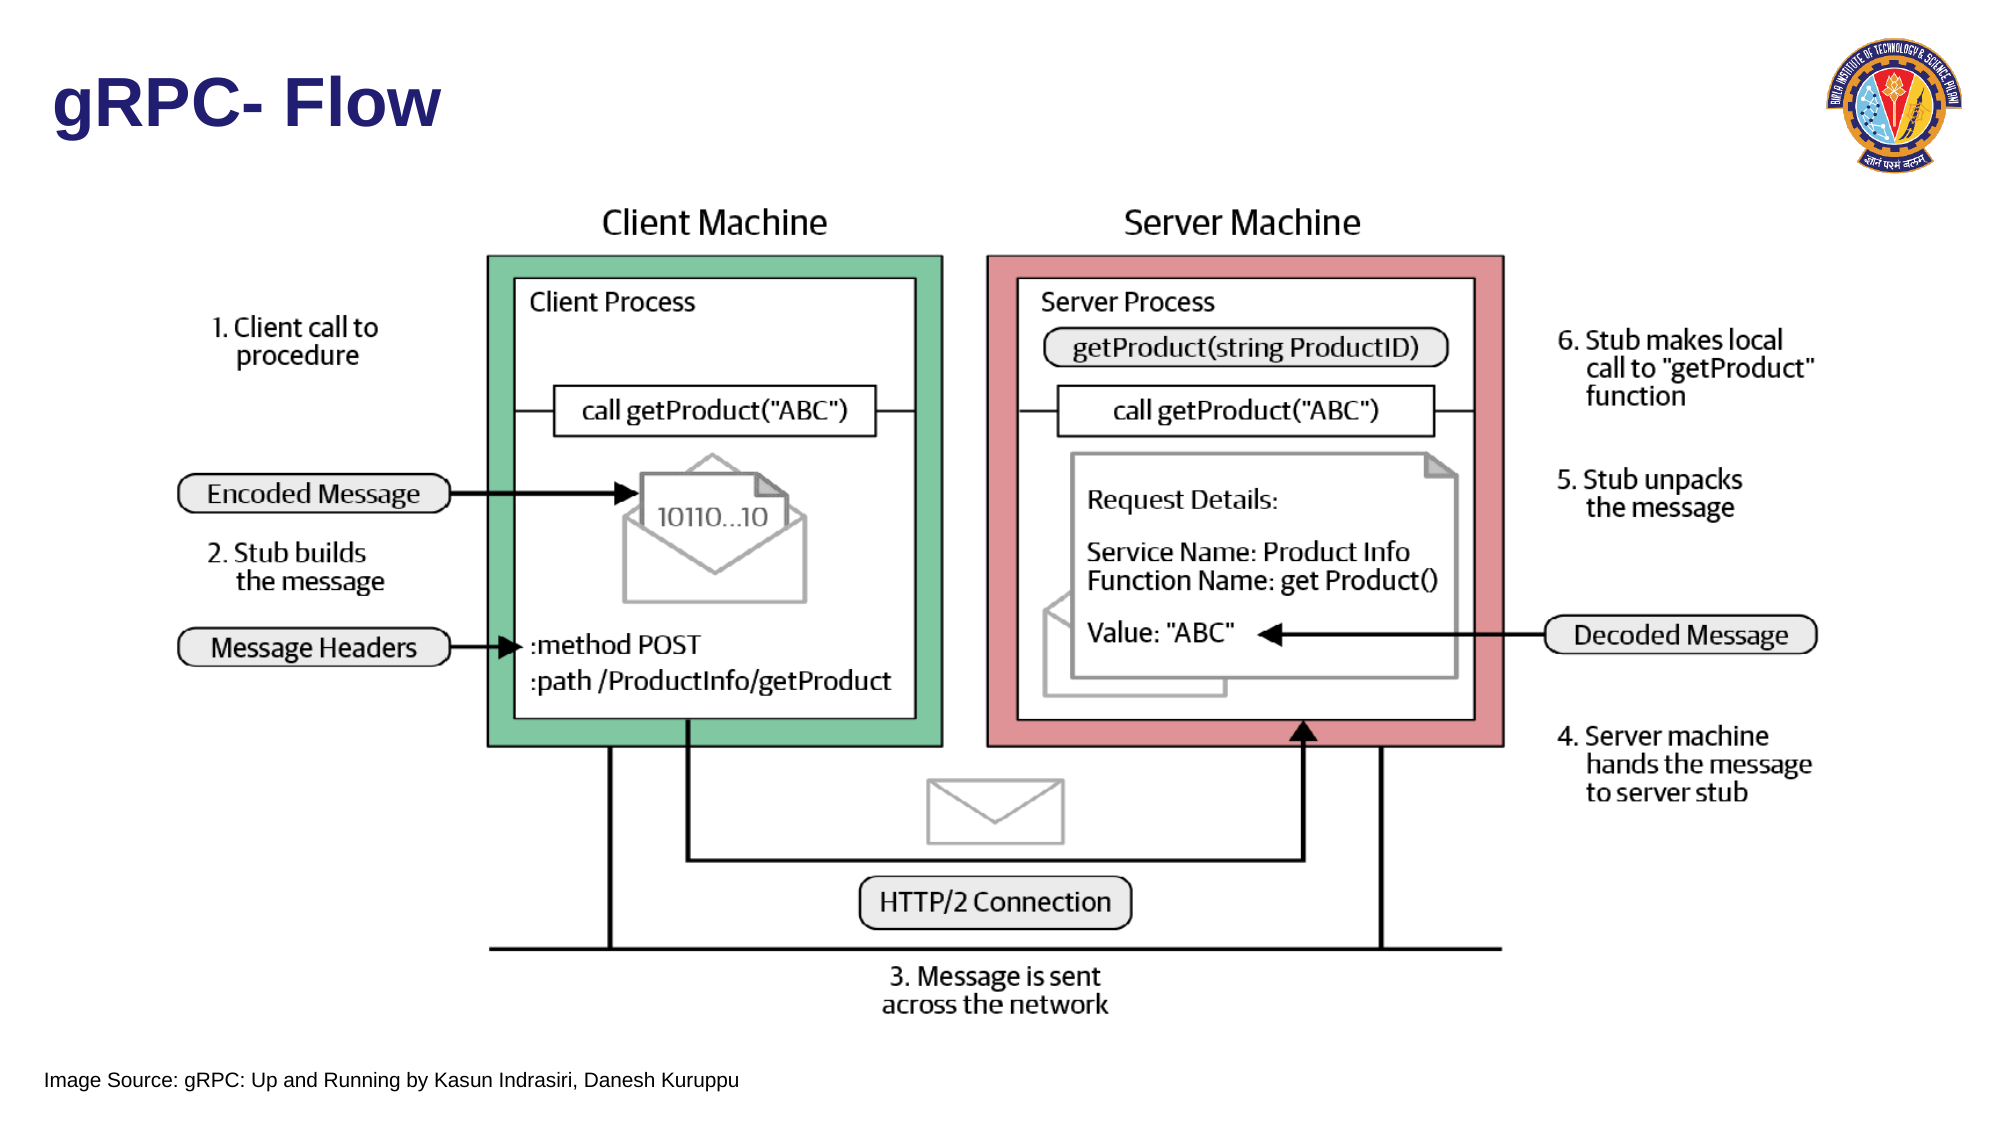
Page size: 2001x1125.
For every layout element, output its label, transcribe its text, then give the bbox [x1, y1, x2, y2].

text_box Image Source: gRPC: Up and Running by Kasun Indrasiri, Danesh Kuruppu [28, 1059, 1261, 1125]
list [168, 206, 1832, 1015]
title gRPC- Flow [37, 38, 1810, 174]
picture [1825, 38, 1962, 174]
